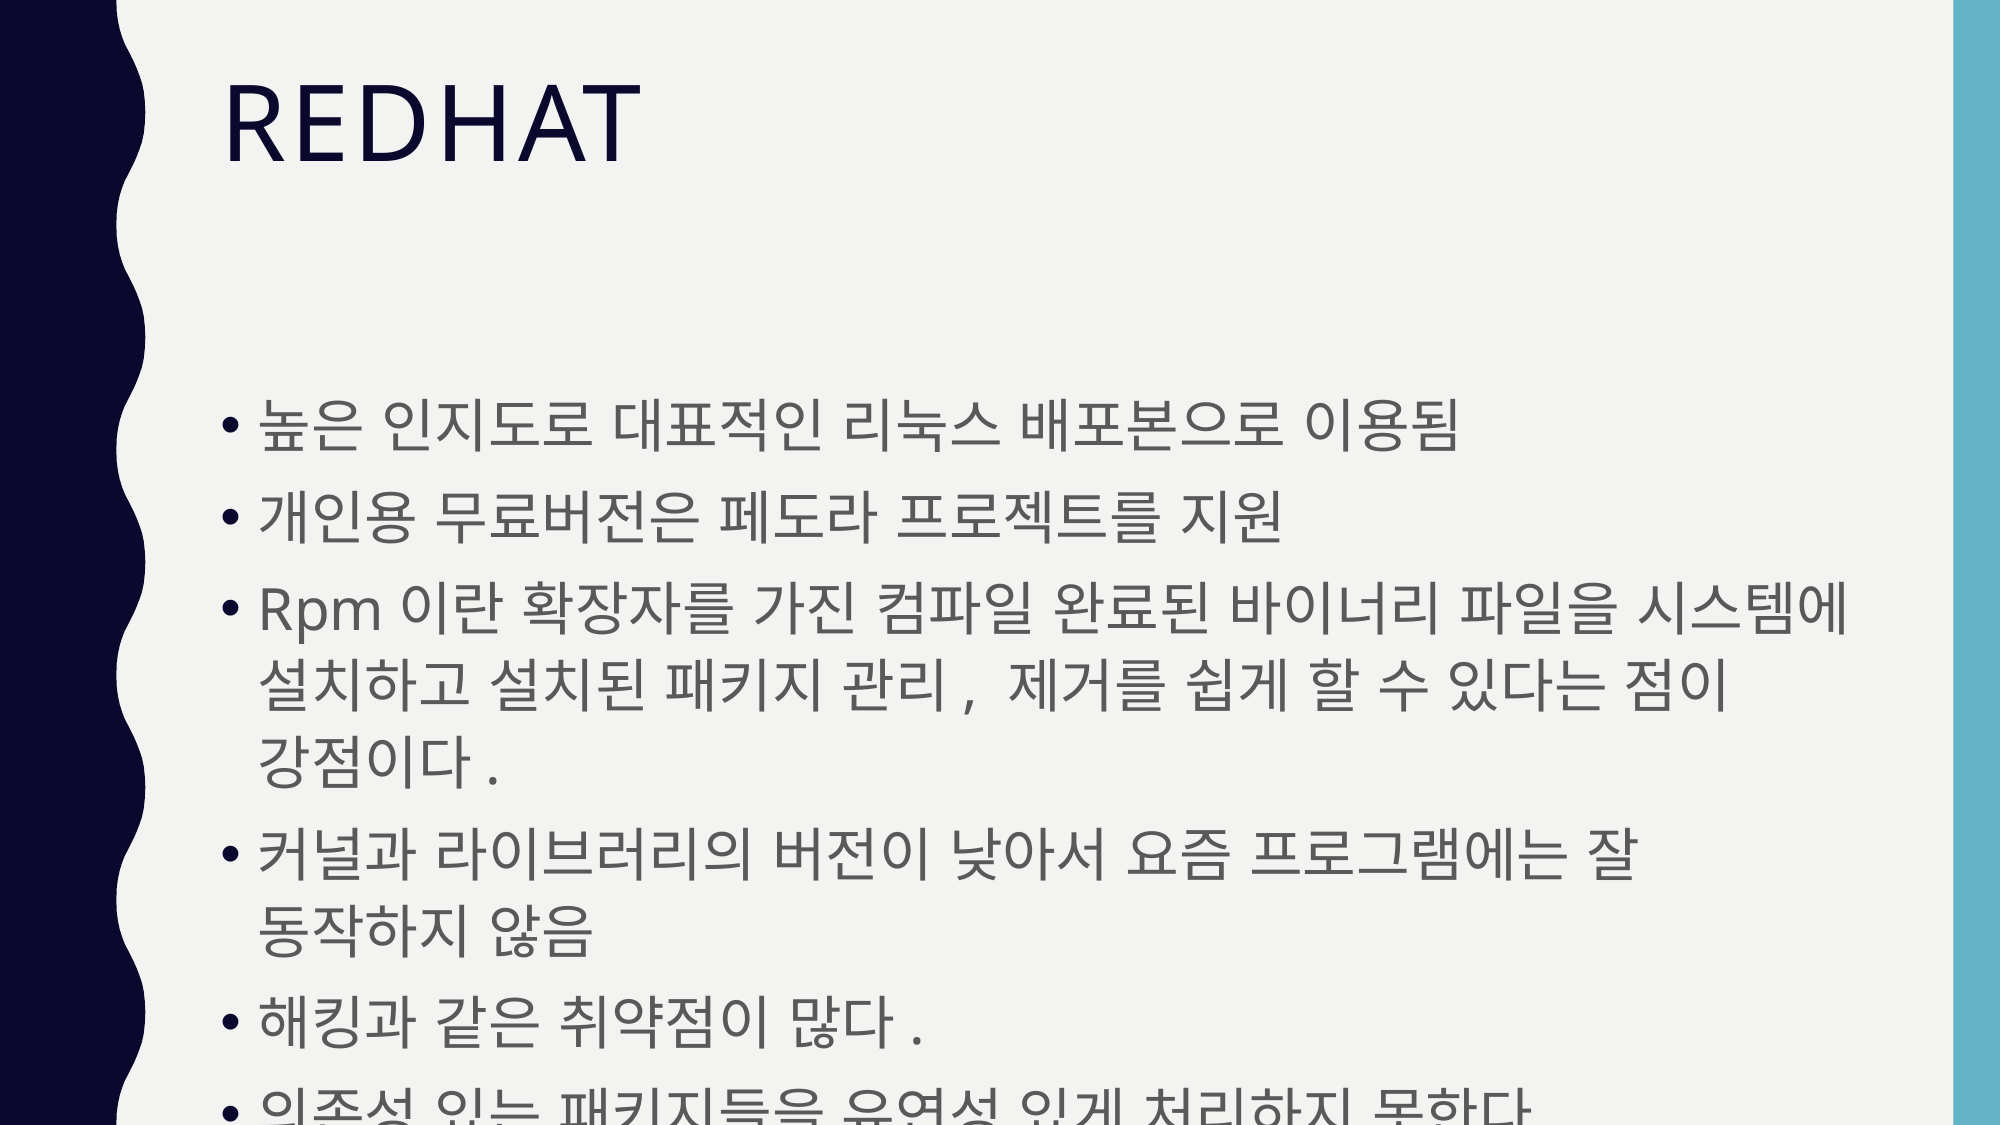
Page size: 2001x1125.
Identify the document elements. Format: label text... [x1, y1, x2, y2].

title Redhat [205, 62, 1875, 308]
list 높은 인지도로 대표적인 리눅스 배포본으로 이용됨 개인용 무료버전은 페도라 프로젝트를 지원 Rpm이란 확장자를 가진 컴파일 완료된 바이너리 파일을 시스템에 설치하고 설치된 패키지 관리, 제거를 쉽게 할 수 있다는 점이 강점이다. 커널과 라이브러리의 버전이 낮아서 요즘 프로그램에는 잘 동작하지 않음 해킹과 같은 취약점이 많다. 의존성 있는 패키지들을 유연성 있게 처리하지 못한다. [205, 375, 1875, 965]
